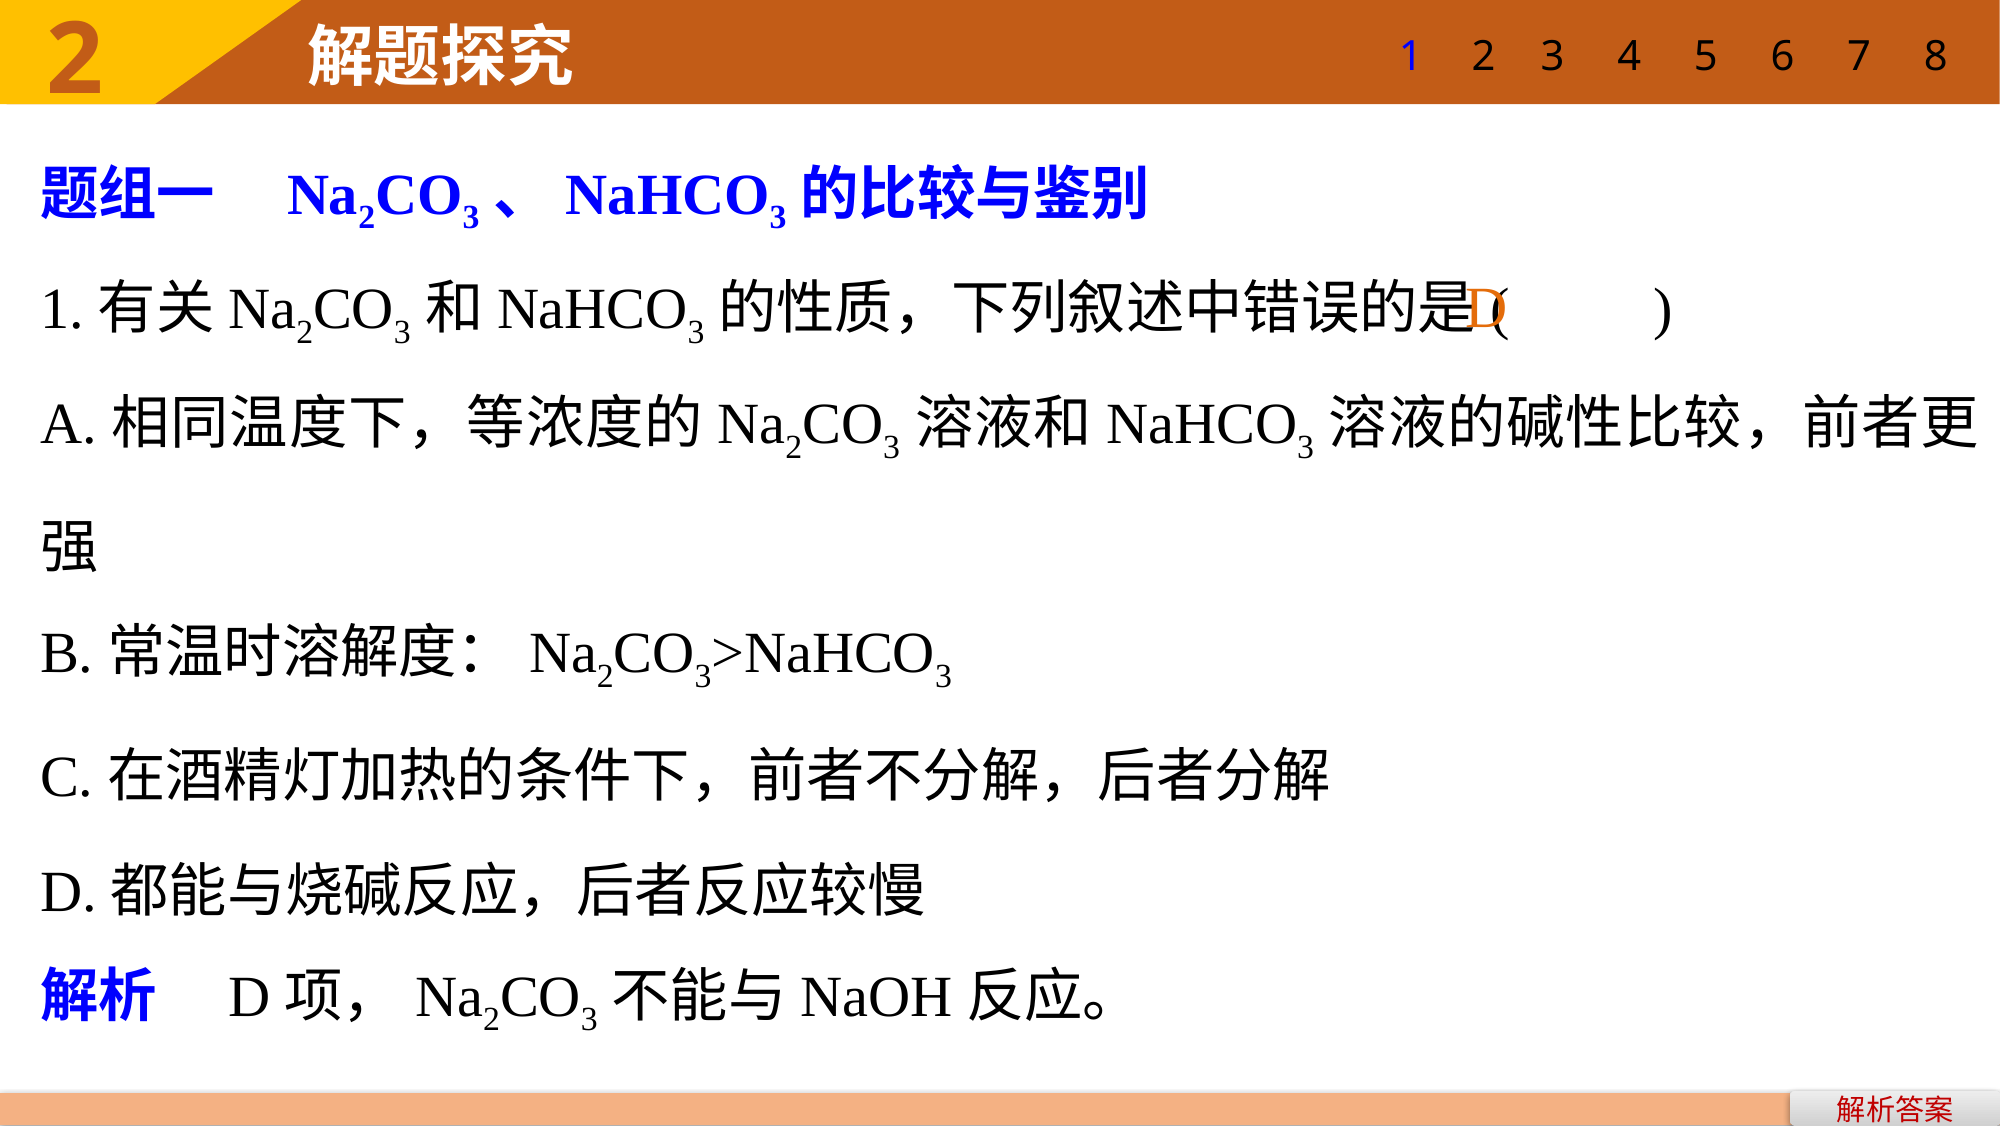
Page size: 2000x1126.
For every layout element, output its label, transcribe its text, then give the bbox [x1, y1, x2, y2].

text_box 3 [1527, 6, 1585, 101]
text_box 4 [1596, 6, 1662, 101]
text_box 题组一 Na2CO3、NaHCO3的比较与鉴别 1.有关Na2CO3和NaHCO3的性质，下列叙述中错误的是( ) A.相同温度下，等浓度的Na2CO3溶液和NaHCO3溶液的碱性比较，前者更强 B.常温时溶解度：Na2CO3>NaHCO3 C.在酒精灯加热的条件下，前者不分解，后者分解 D.都能与烧碱反应，后者反应较慢 解析 D项，Na2CO3不能与NaOH反应。 [25, 113, 1994, 1045]
text_box 2 [1454, 6, 1516, 101]
text_box [0, 1092, 1787, 1126]
text_box 6 [1749, 6, 1815, 101]
text_box 8 [1902, 6, 1968, 101]
text_box 5 [1672, 6, 1738, 101]
text_box 7 [1826, 6, 1892, 101]
text_box 1 [1377, 6, 1443, 101]
text_box D [1450, 261, 1523, 347]
text_box 解析答案 [1788, 1089, 2000, 1126]
